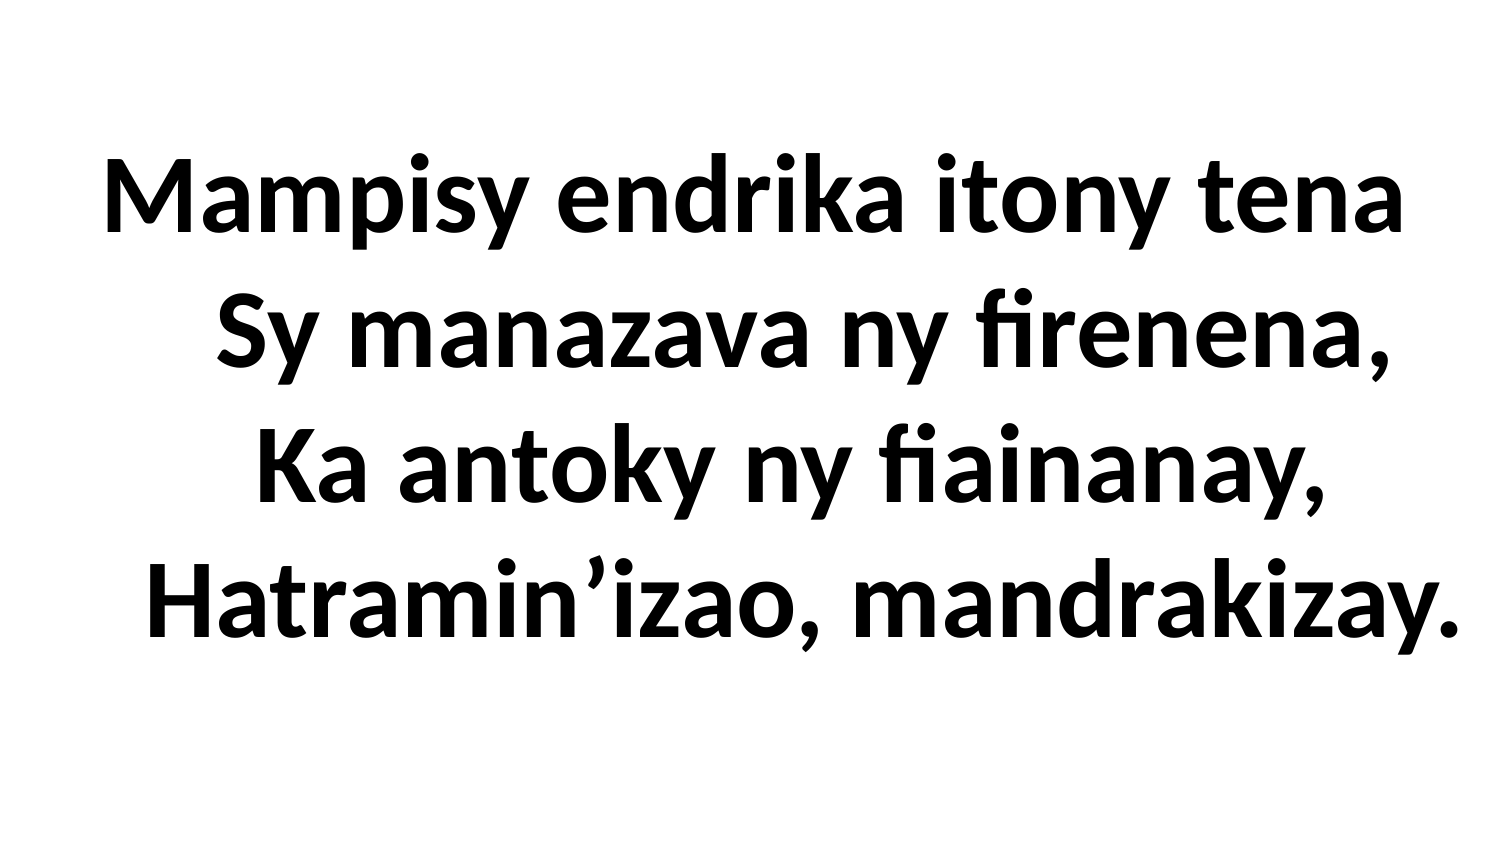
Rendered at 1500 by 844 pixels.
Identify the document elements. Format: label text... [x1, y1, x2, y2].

title Mampisy endrika itony tena Sy manazava ny firenena, Ka antoky ny fiainanay, Hatramin’izao, mandrakizay. [4, 303, 1500, 476]
